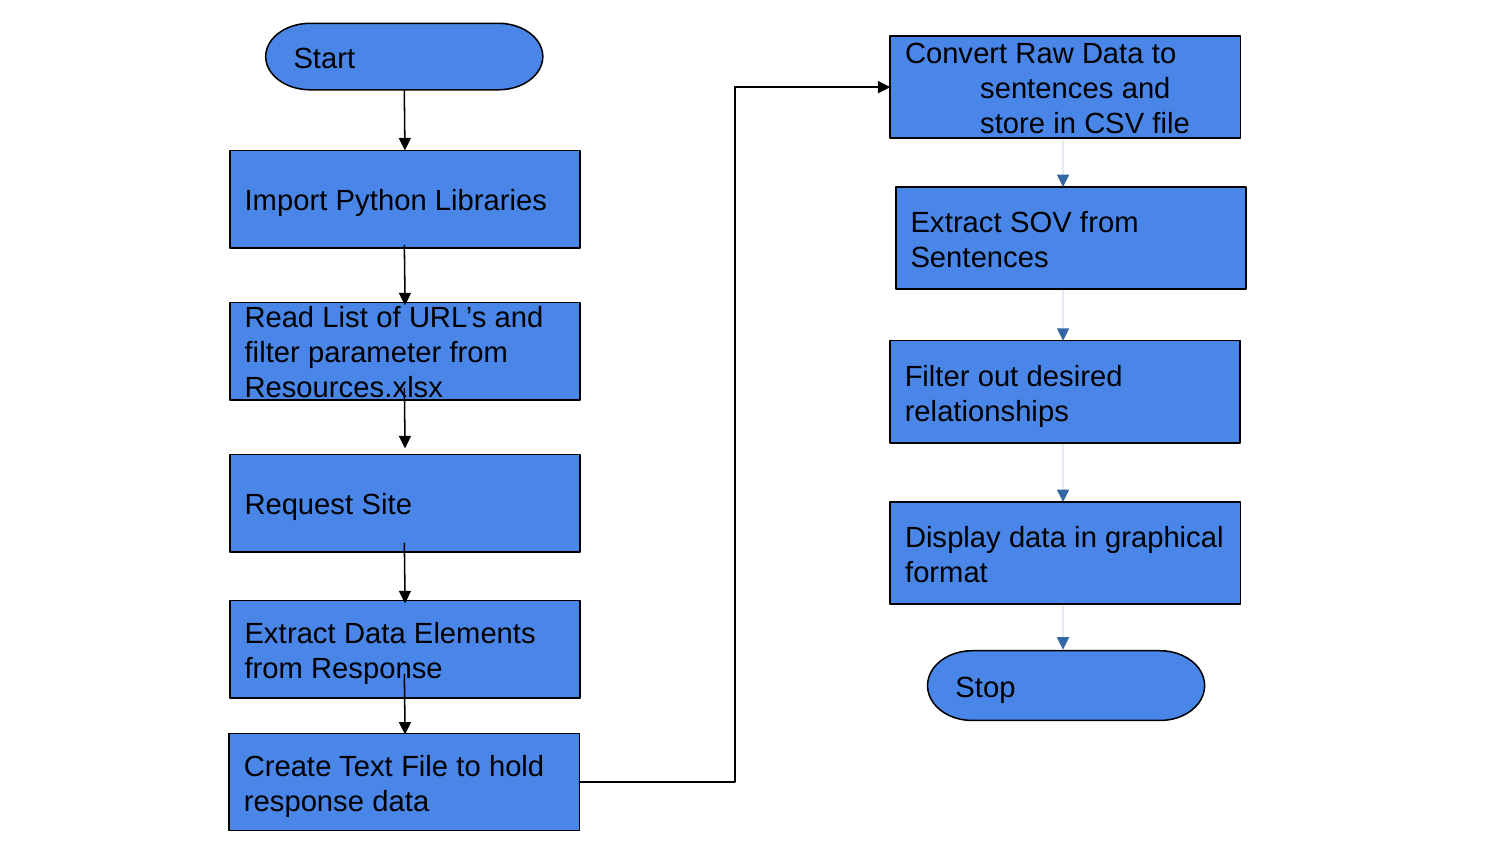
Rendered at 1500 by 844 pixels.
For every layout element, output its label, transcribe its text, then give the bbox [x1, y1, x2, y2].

text_box Create Text File to hold response data [229, 733, 580, 831]
text_box Display data in graphical format [891, 501, 1241, 605]
text_box Request Site [229, 454, 579, 552]
text_box Extract SOV from Sentences [895, 186, 1246, 290]
text_box Convert Raw Data to sentences and store in CSV file [890, 36, 1241, 139]
text_box [1056, 604, 1070, 650]
text_box [1056, 138, 1070, 187]
text_box [1056, 289, 1070, 341]
text_box Stop [927, 650, 1205, 721]
text_box Import Python Libraries [229, 150, 579, 248]
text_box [579, 87, 891, 782]
text_box [1056, 442, 1070, 502]
text_box Start [265, 23, 543, 90]
text_box Read List of URL’s and filter parameter from Resources.xlsx [229, 302, 579, 400]
text_box Filter out desired relationships [891, 340, 1241, 443]
text_box Extract Data Elements from Response [229, 600, 579, 698]
